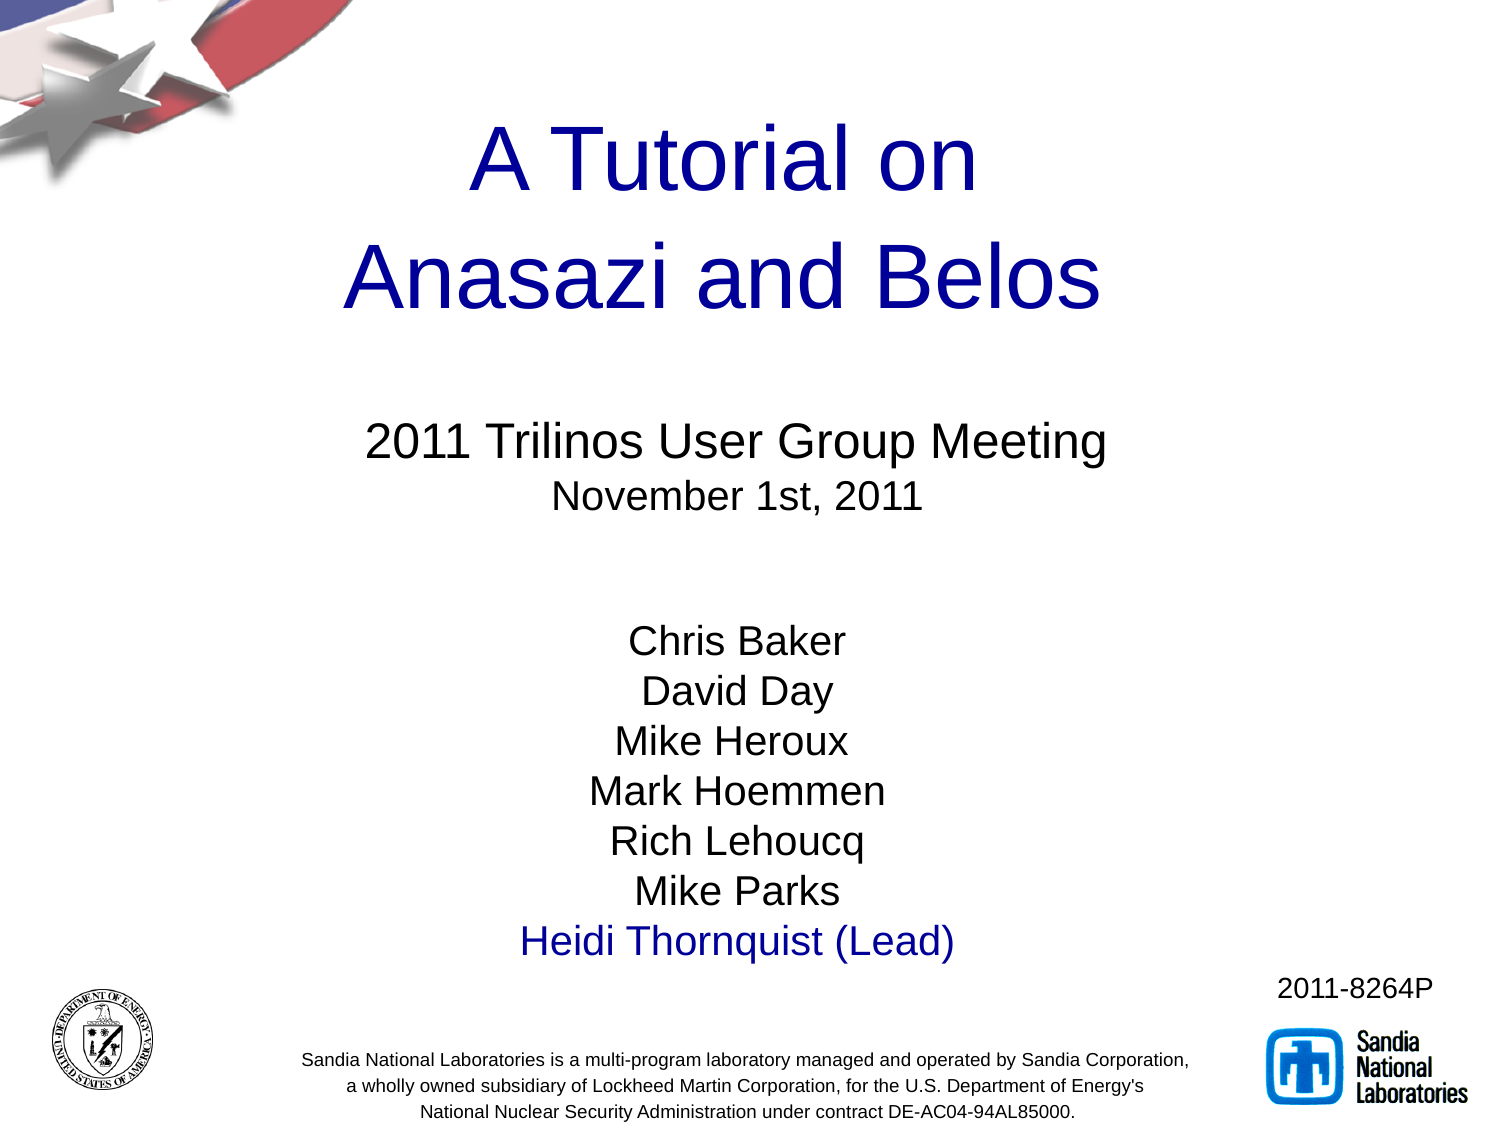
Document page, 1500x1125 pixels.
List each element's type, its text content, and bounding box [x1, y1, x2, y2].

picture [49, 987, 157, 1094]
text_box Sandia National Laboratories is a multi-program laboratory managed and operated by Sandia Corporation, a wholly owned subsidiary of Lockheed Martin Corporation, for the U.S. Department of Energy's National Nuclear Security Administration under contract DE-AC04-94AL85000. [286, 1040, 1209, 1125]
title A Tutorial on Anasazi and Belos 2011 Trilinos User Group Meeting November 1st, 2011 Chris Baker David Day Mike Heroux Mark Hoemmen Rich Lehoucq Mike Parks Heidi Thornquist (Lead) [74, 462, 1401, 651]
text_box 2011-8264P [1262, 962, 1475, 1013]
picture [1262, 1024, 1469, 1105]
